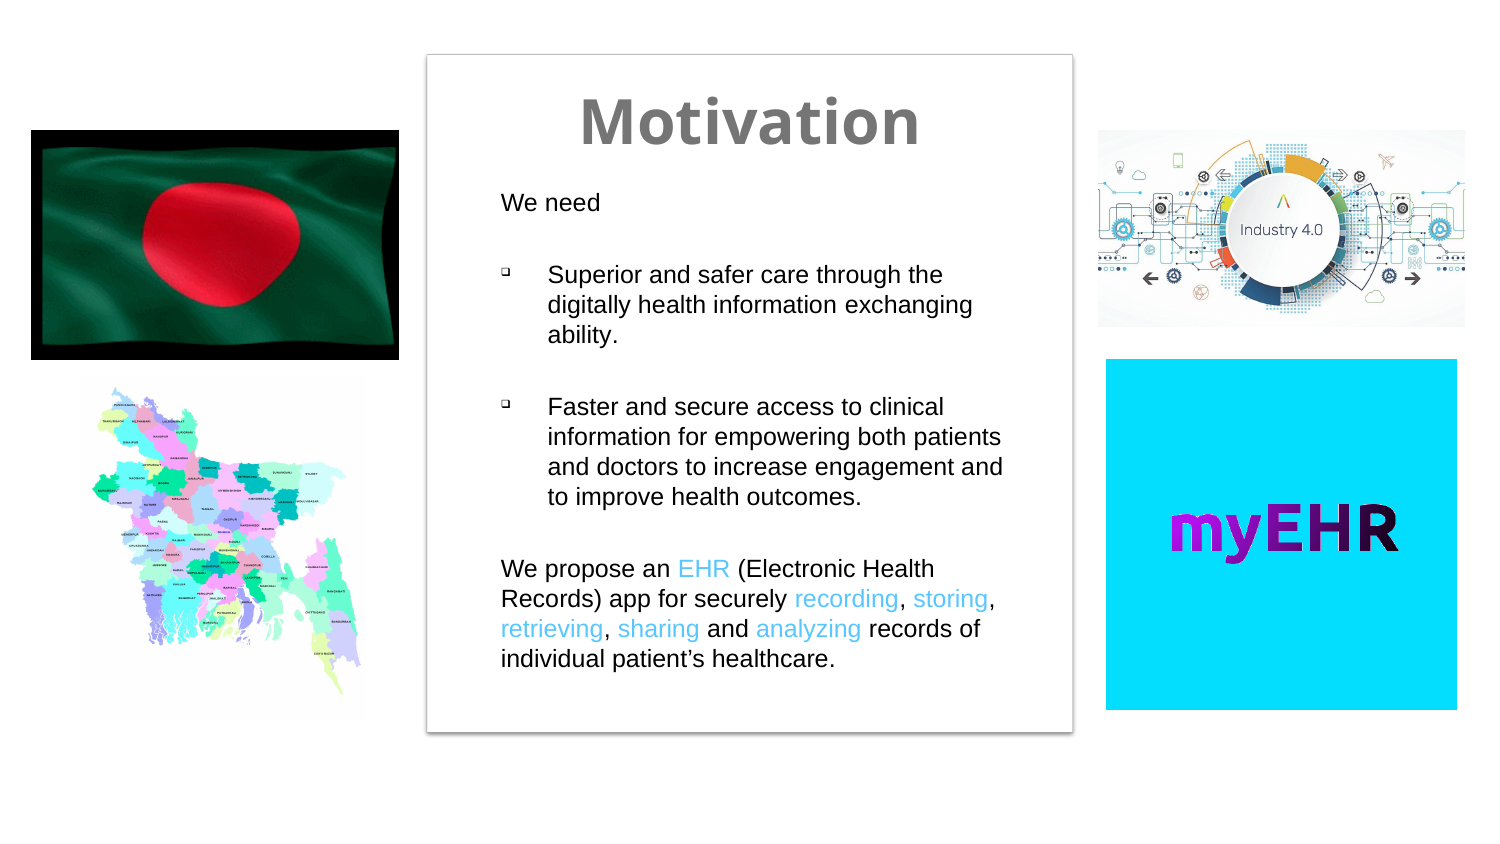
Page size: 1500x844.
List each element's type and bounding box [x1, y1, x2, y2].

picture [31, 129, 399, 360]
picture [400, 26, 1465, 760]
picture [80, 375, 367, 721]
picture [1106, 359, 1458, 710]
